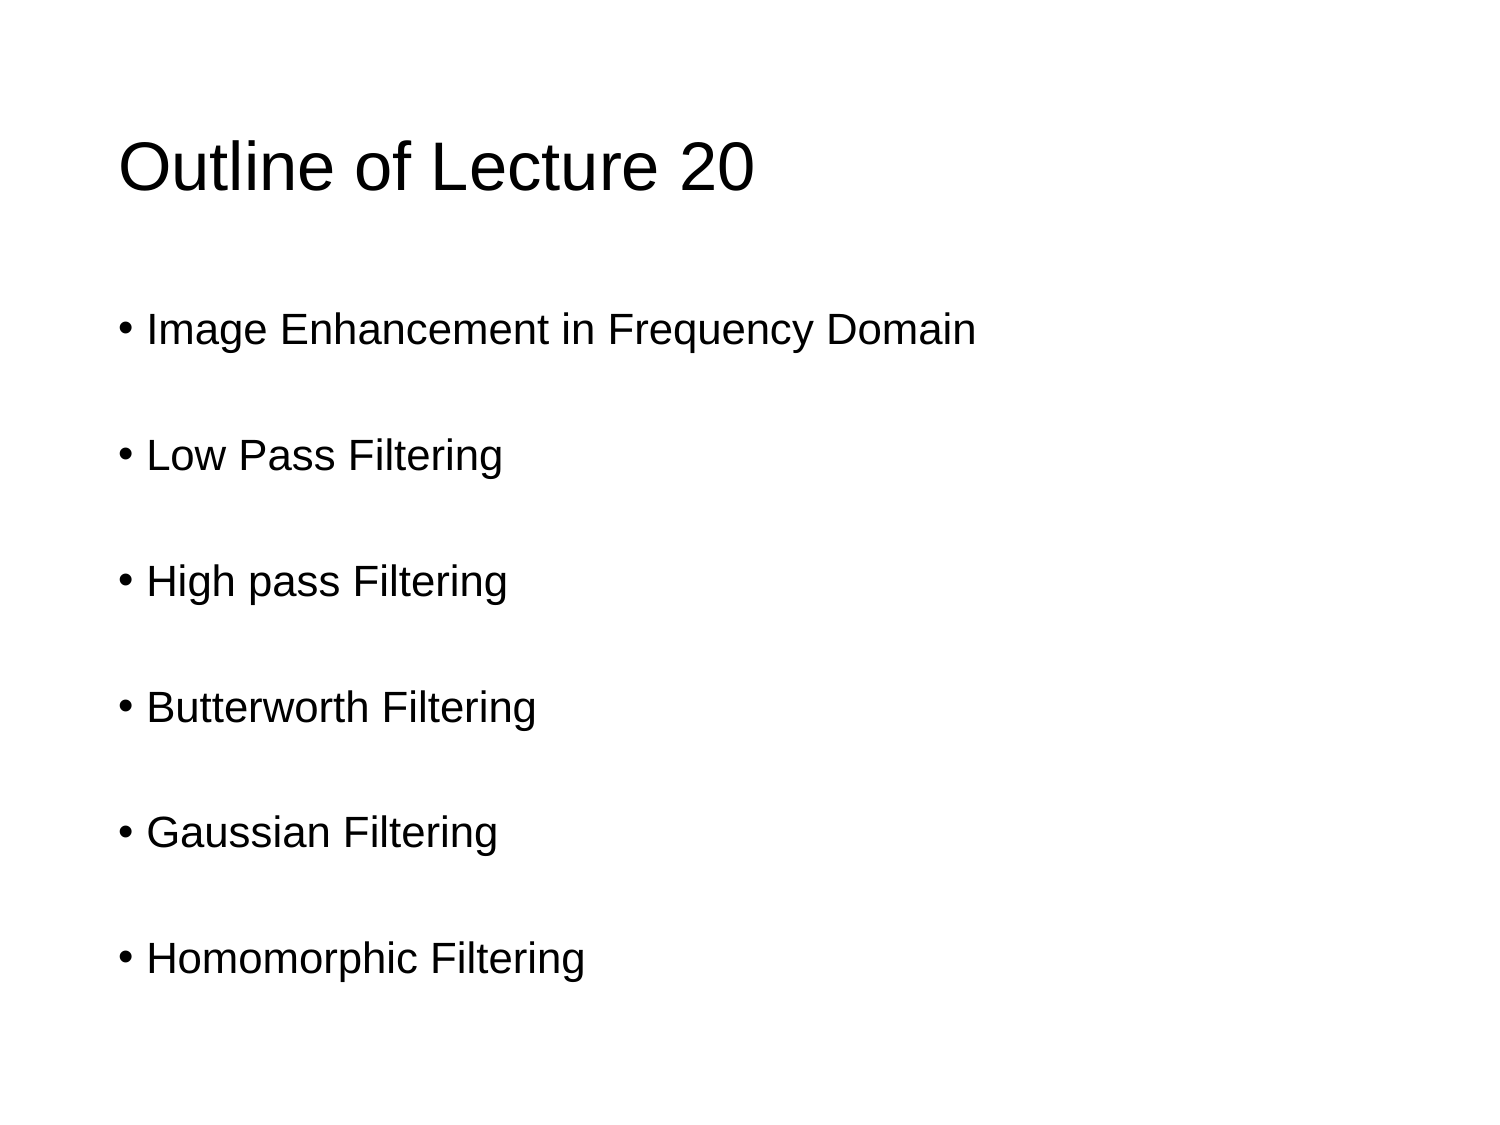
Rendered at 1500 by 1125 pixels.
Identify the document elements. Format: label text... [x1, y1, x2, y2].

list Image Enhancement in Frequency Domain Low Pass Filtering High pass Filtering Butterworth Filtering Gaussian Filtering Homomorphic Filtering [103, 299, 1397, 1014]
title Outline of Lecture 20 [103, 59, 1397, 278]
